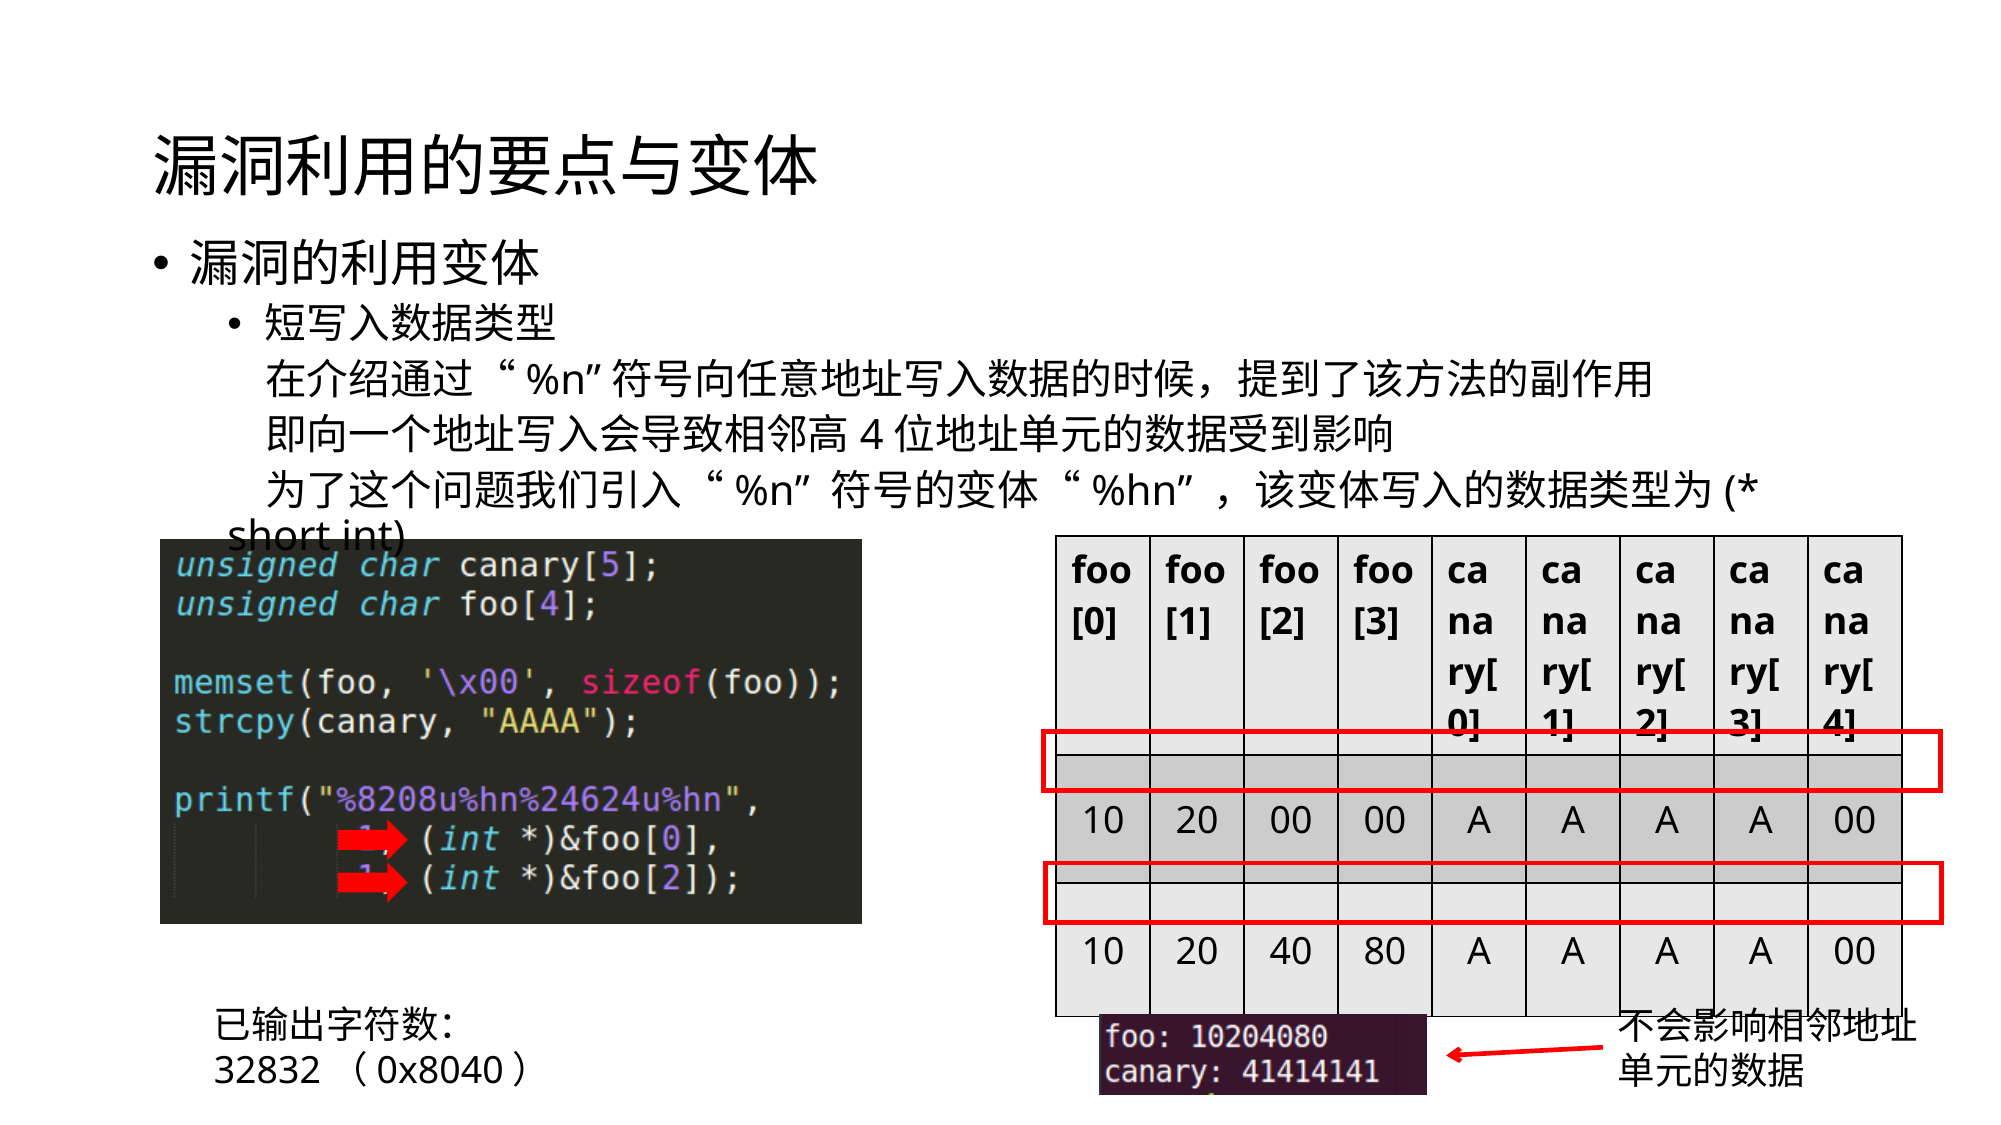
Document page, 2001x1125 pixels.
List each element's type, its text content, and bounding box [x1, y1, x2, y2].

table_cell 20 [1151, 792, 1243, 862]
table_cell A [1527, 923, 1619, 1016]
table_cell A [1715, 792, 1807, 862]
table_header canary[3] [1715, 537, 1807, 730]
table_cell A [1433, 923, 1525, 1016]
table_header canary[4] [1809, 537, 1901, 730]
table_cell A [1715, 923, 1807, 994]
table_cell A [1621, 923, 1713, 994]
picture [160, 539, 862, 924]
table_cell A [1433, 792, 1525, 862]
text_box 已输出字符数：8208（0x2010） [198, 994, 801, 1100]
table_header foo[2] [1245, 537, 1337, 730]
title 漏洞利用的要点与变体 [137, 59, 1863, 230]
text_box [1445, 1047, 1603, 1056]
table_header foo[0] [1057, 537, 1149, 730]
picture [1099, 1014, 1427, 1095]
table_header canary[1] [1527, 537, 1619, 730]
table_cell 40 [1245, 923, 1337, 1014]
table_cell 00 [1245, 792, 1337, 862]
table_cell 00 [1809, 792, 1901, 862]
table_cell 80 [1339, 923, 1431, 1016]
text_box 已输出字符数：32832（0x8040） [198, 993, 792, 1099]
table_cell 10 [1057, 792, 1149, 862]
table_header foo[3] [1339, 537, 1431, 730]
table_cell A [1527, 792, 1619, 862]
text_box [1043, 730, 1941, 792]
table_header canary[0] [1433, 537, 1525, 730]
table_cell 10 [1057, 923, 1149, 1016]
table_header foo[1] [1151, 537, 1243, 730]
table_cell 00 [1809, 923, 1901, 994]
text_box [1044, 862, 1943, 923]
list 漏洞的利用变体 短写入数据类型 在介绍通过“%n”符号向任意地址写入数据的时候，提到了该方法的副作用 即向一个地址写入会导致相邻高4位地址单元的数据受到影响 为了这个问题我们引入“%n” 符号的变体“%hn” ，该变体写入的数据类型为(* short int) [137, 230, 1863, 1014]
text_box 不会影响相邻地址单元的数据 [1602, 994, 1941, 1100]
table_cell 00 [1339, 792, 1431, 862]
table_cell A [1621, 792, 1713, 862]
table_header canary[2] [1621, 537, 1713, 730]
table_cell 20 [1151, 923, 1243, 1014]
